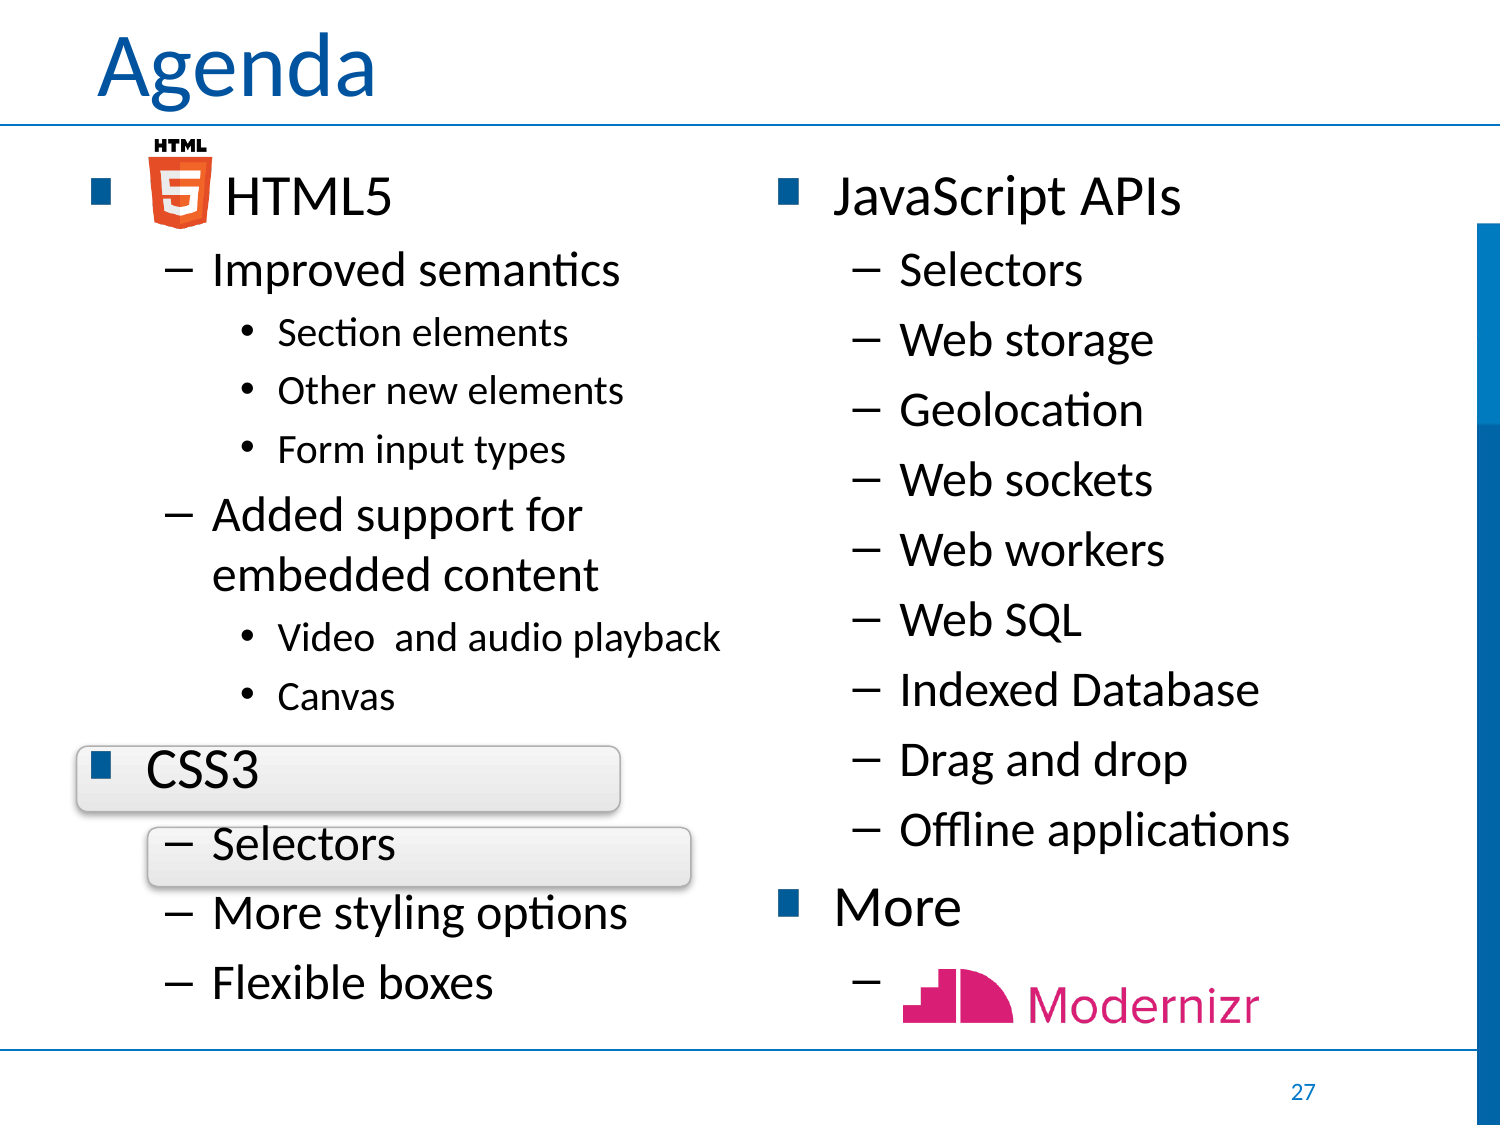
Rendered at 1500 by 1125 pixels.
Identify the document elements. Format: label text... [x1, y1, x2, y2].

picture [135, 139, 225, 229]
list HTML5 Improved semantics Section elements Other new elements Form input types Added support for embedded content Video and audio playback Canvas CSS3 Selectors More styling options Flexible boxes [74, 148, 738, 1024]
picture [90, 750, 112, 780]
picture [777, 177, 800, 206]
picture [903, 968, 1269, 1024]
picture [90, 177, 112, 206]
list JavaScript APIs Selectors Web storage Geolocation Web sockets Web workers Web SQL Indexed Database Drag and drop Offline applications More [762, 148, 1426, 1024]
picture [777, 888, 800, 918]
slide_number 27 [1230, 1072, 1332, 1108]
picture [1477, 223, 1500, 1125]
title Agenda [81, 11, 1433, 108]
